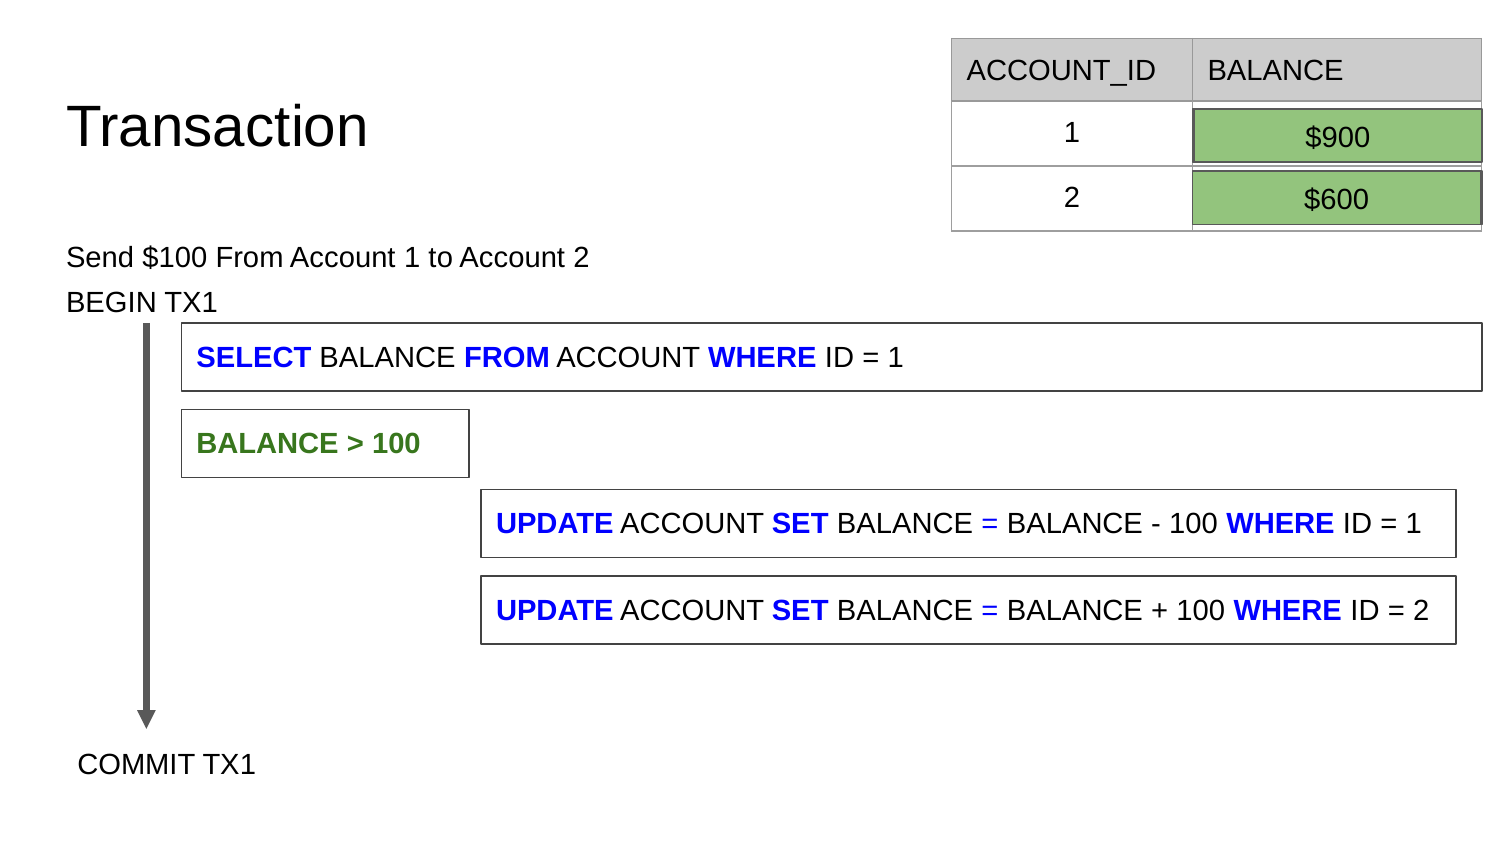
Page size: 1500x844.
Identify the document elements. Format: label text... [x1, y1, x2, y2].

text_box COMMIT TX1 [62, 730, 280, 784]
table_cell $1000 [1193, 102, 1481, 108]
text_box $600 [1192, 171, 1481, 225]
table_cell 2 [952, 167, 1192, 230]
title Transaction [51, 72, 622, 167]
text_box UPDATE ACCOUNT SET BALANCE = BALANCE - 100 WHERE ID = 1 [480, 489, 1457, 558]
table_header ACCOUNT_ID [952, 39, 1192, 100]
text_box UPDATE ACCOUNT SET BALANCE = BALANCE + 100 WHERE ID = 2 [480, 576, 1457, 645]
text_box $900 [1193, 108, 1482, 163]
text_box BALANCE > 100 [181, 409, 470, 478]
table_cell $500 [1193, 225, 1481, 230]
table_header BALANCE [1193, 39, 1481, 100]
text_box SELECT BALANCE FROM ACCOUNT WHERE ID = 1 [181, 322, 1482, 392]
text_box Send $100 From Account 1 to Account 2 [51, 223, 673, 267]
table_cell 1 [952, 102, 1192, 165]
text_box BEGIN TX1 [51, 267, 235, 322]
table_cell $500 [1193, 167, 1481, 171]
